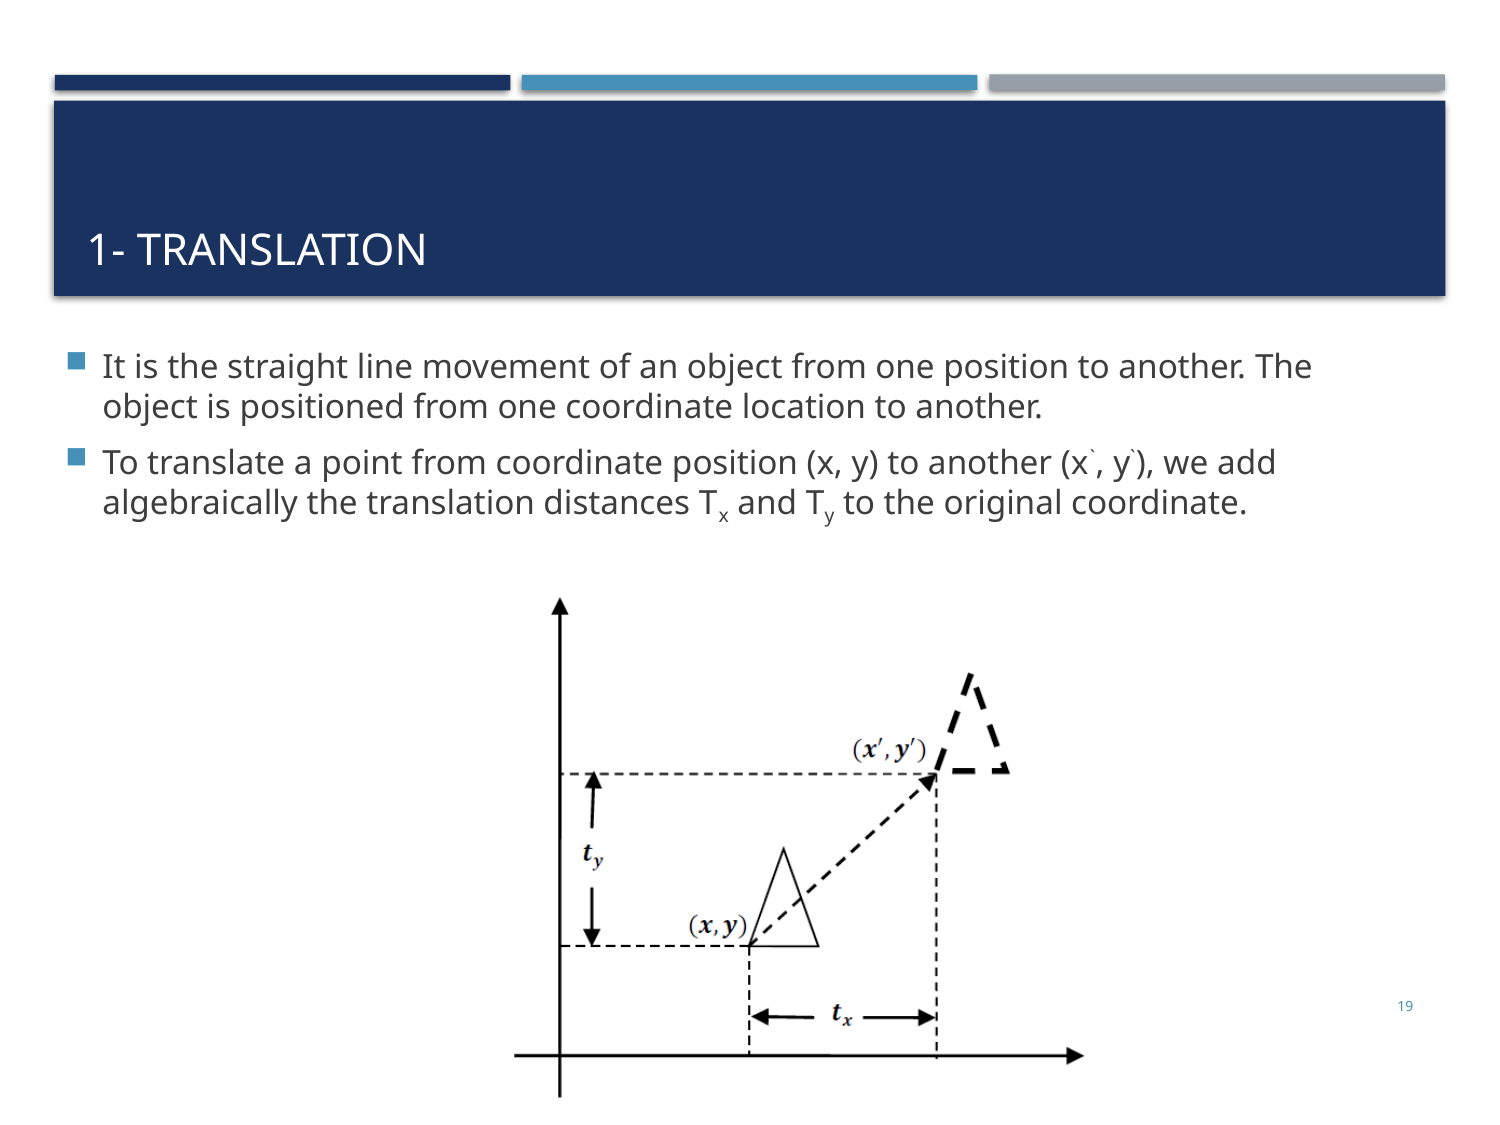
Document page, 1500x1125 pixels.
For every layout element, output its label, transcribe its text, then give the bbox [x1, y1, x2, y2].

title 1- translation [71, 115, 1429, 282]
list It is the straight line movement of an object from one position to another. The object is positioned from one coordinate location to another. To translate a point from coordinate position (x, y) to another (x`, y`), we add algebraically the translation distances Tx and Ty to the original coordinate. [49, 353, 1407, 957]
slide_number 19 [1298, 977, 1429, 1037]
picture [484, 588, 1130, 1125]
